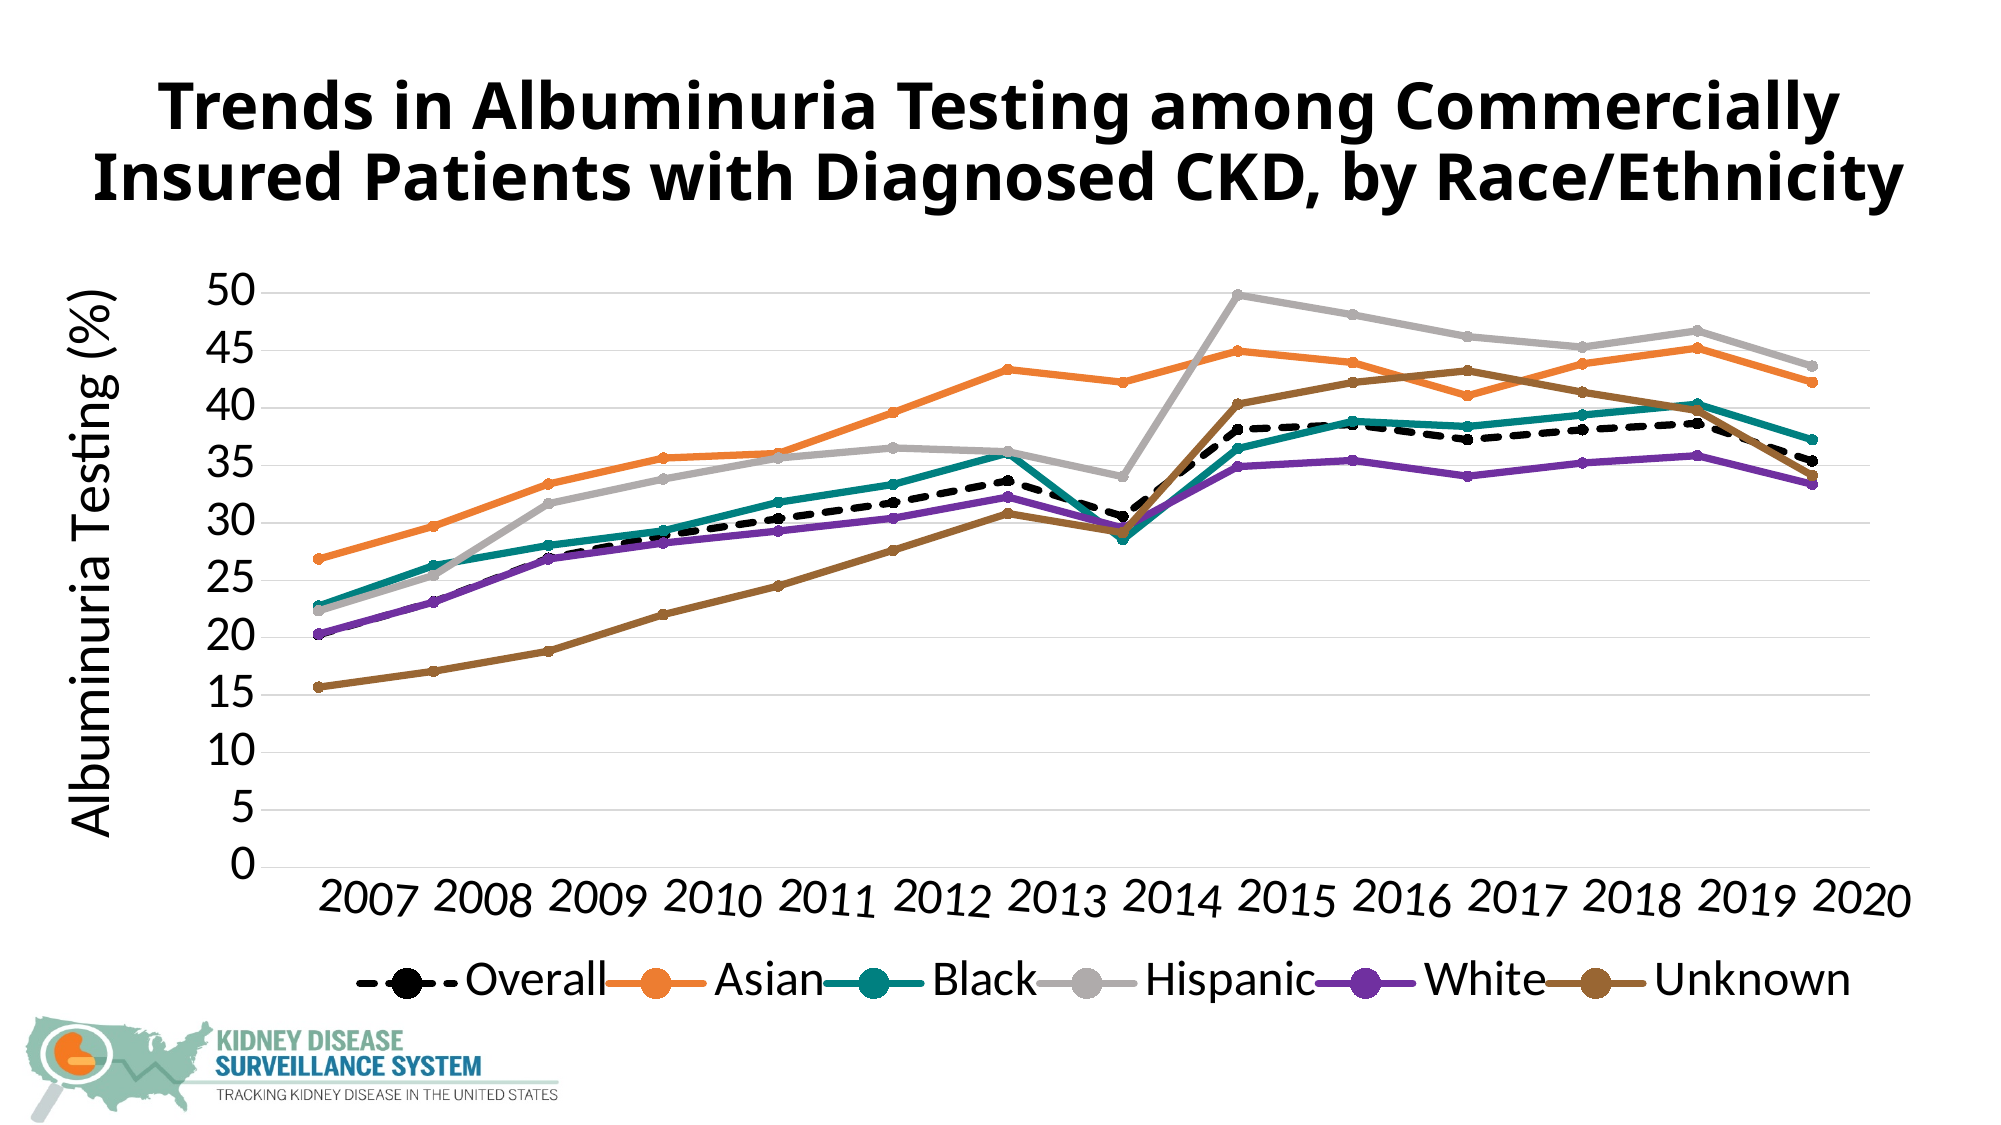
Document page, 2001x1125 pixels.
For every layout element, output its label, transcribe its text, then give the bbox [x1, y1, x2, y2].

picture [22, 1013, 567, 1125]
chart [47, 252, 1953, 1029]
title Trends in Albuminuria Testing among Commercially Insured Patients with Diagnosed CKD, by Race/Ethnicity [78, 35, 1922, 252]
